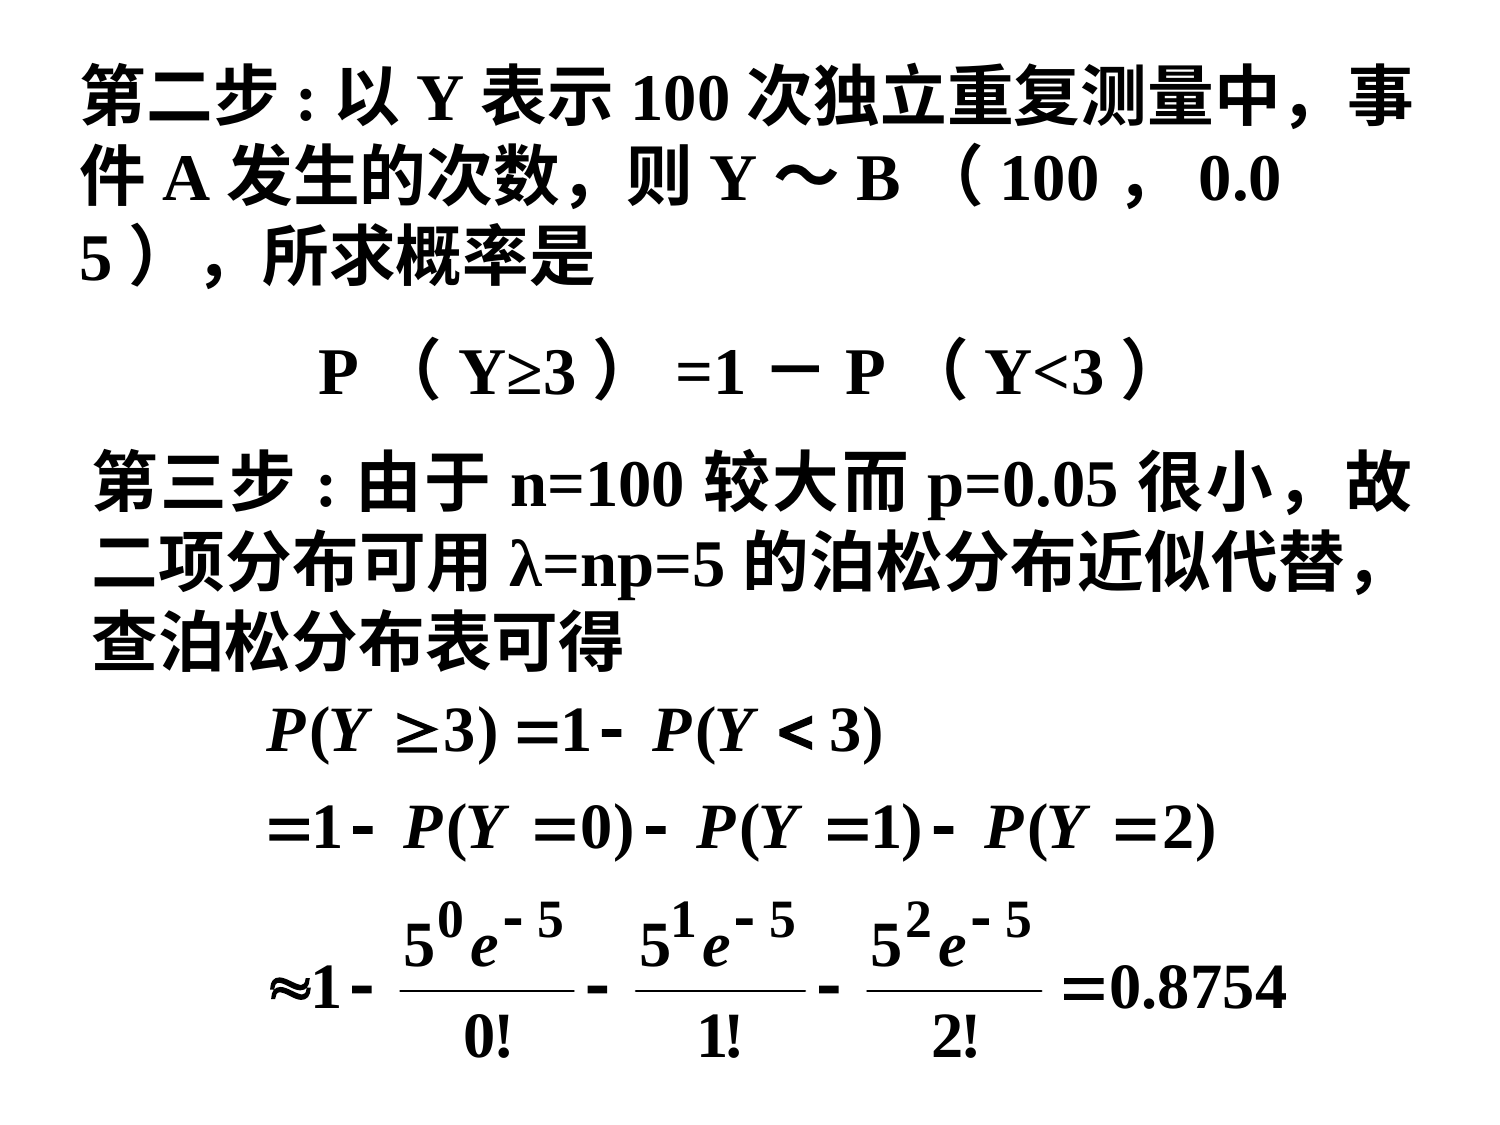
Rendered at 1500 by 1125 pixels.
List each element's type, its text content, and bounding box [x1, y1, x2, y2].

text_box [253, 692, 1296, 1070]
text_box 第二步:以Y表示100次独立重复测量中，事件A发生的次数，则Y～B（100，0.05），所求概率是 P（Y≥3）=1－P（Y<3） [64, 46, 1440, 415]
text_box 第三步:由于n=100较大而p=0.05很小，故二项分布可用λ=np=5的泊松分布近似代替，查泊松分布表可得 [76, 432, 1427, 688]
